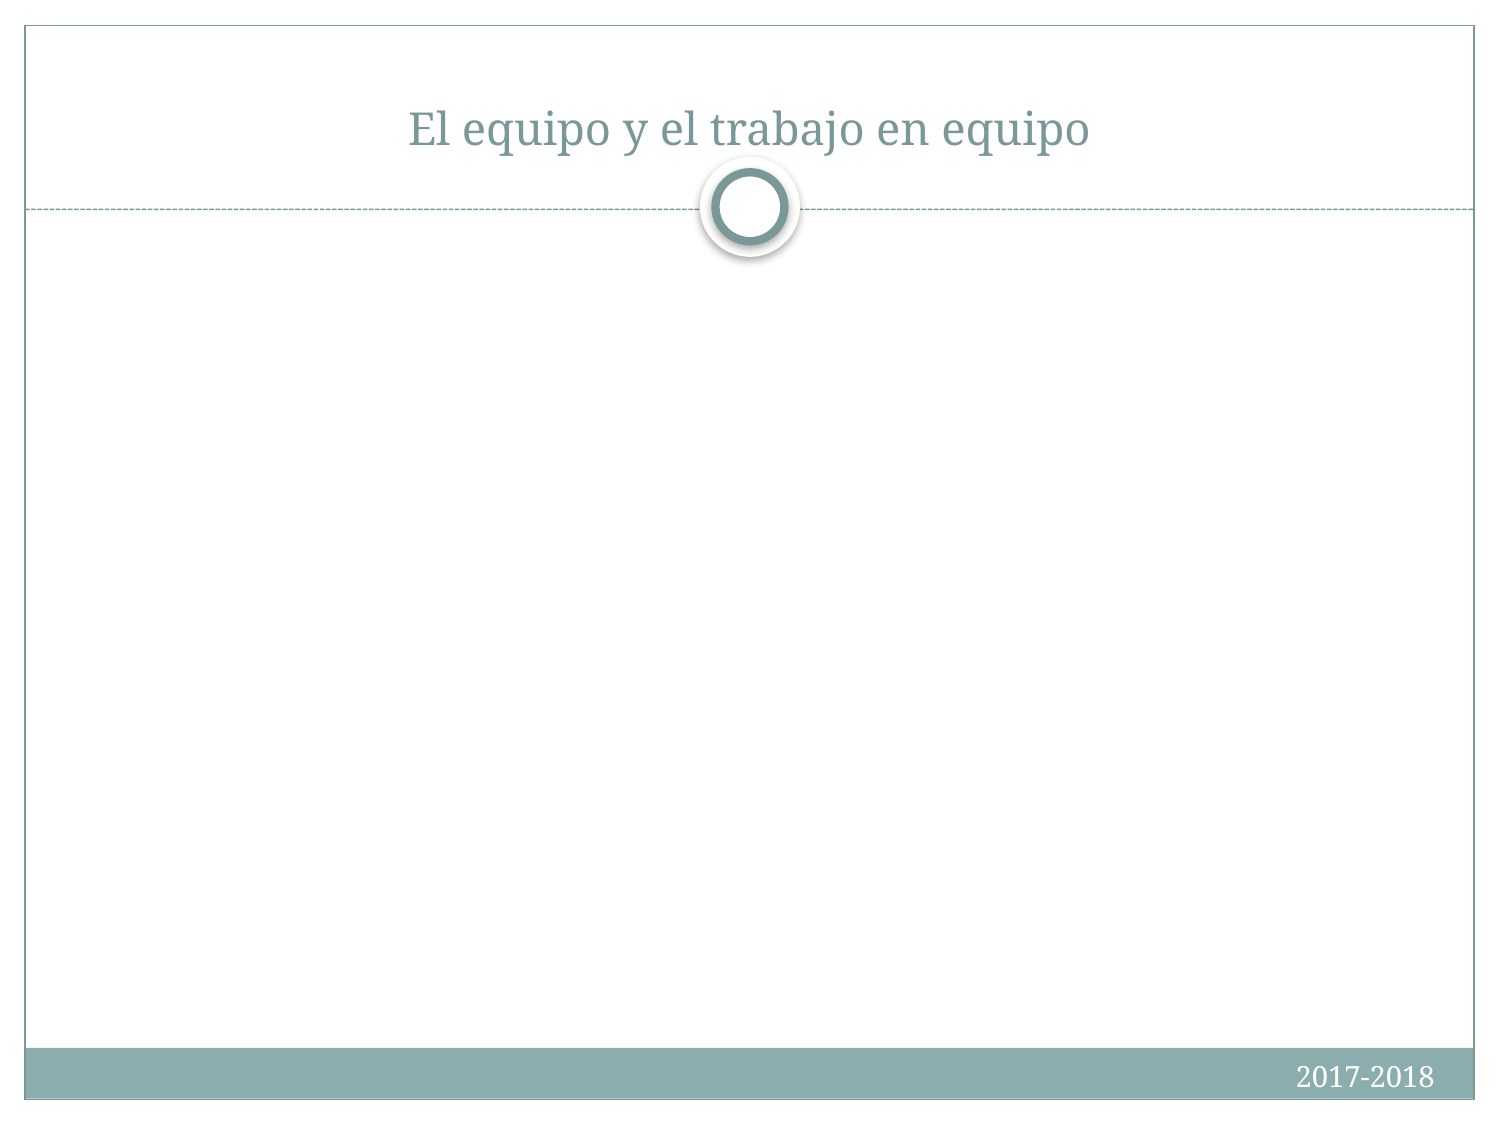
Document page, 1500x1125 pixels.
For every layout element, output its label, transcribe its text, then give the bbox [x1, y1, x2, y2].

slide_number 2017-2018 [950, 1050, 1450, 1111]
title El equipo y el trabajo en equipo [49, 37, 1450, 162]
